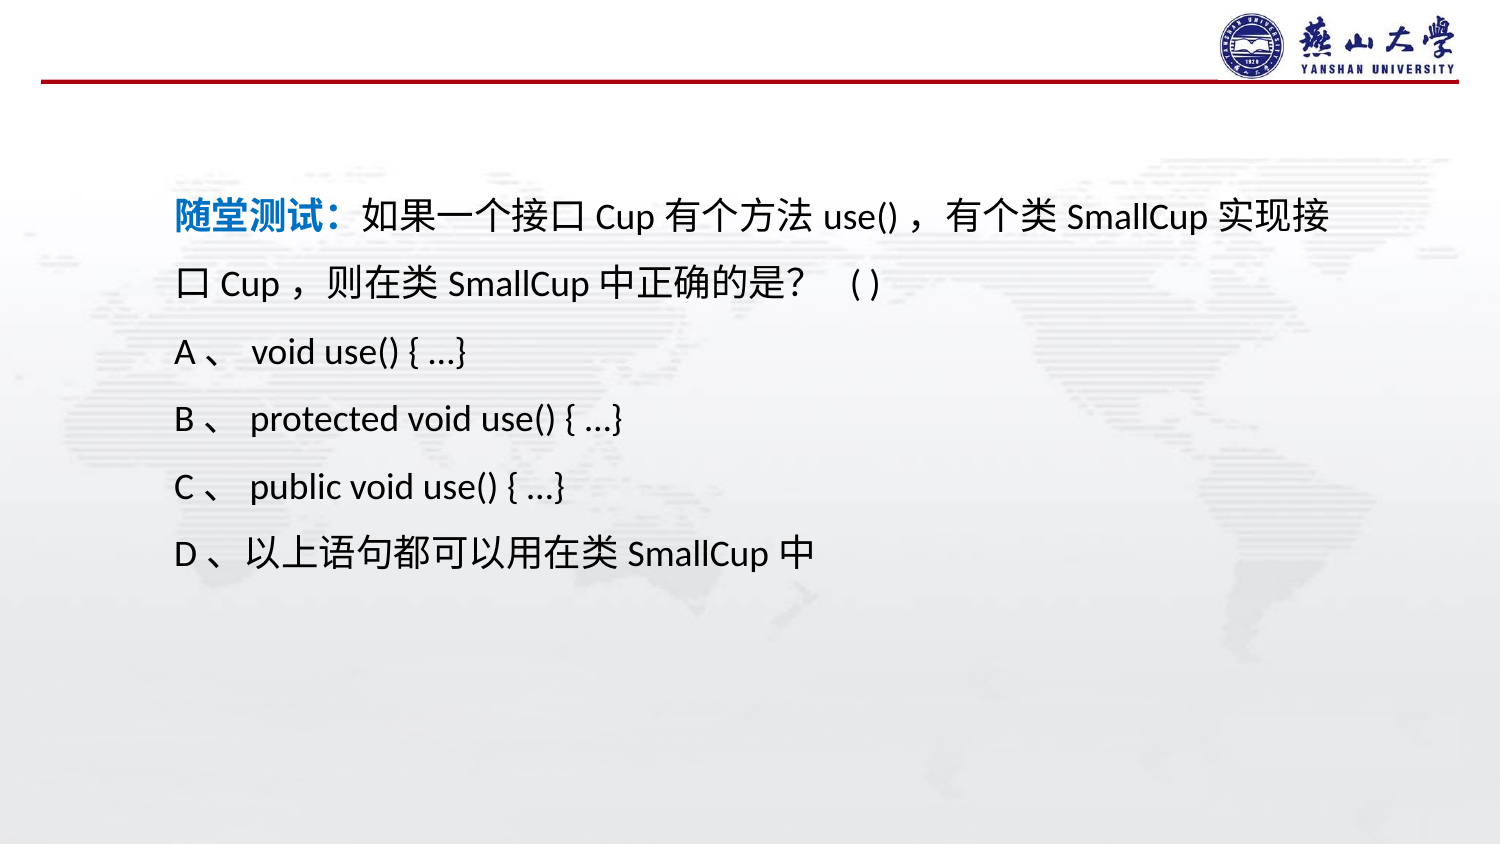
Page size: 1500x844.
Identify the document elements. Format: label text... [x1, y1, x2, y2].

text_box 随堂测试：如果一个接口Cup有个方法use()，有个类SmallCup实现接口Cup，则在类SmallCup中正确的是？ ( ) A、void use() { …} B、protected void use() { …} C、public void use() { …} D、以上语句都可以用在类SmallCup中 [159, 161, 1365, 582]
picture [0, 0, 1500, 844]
